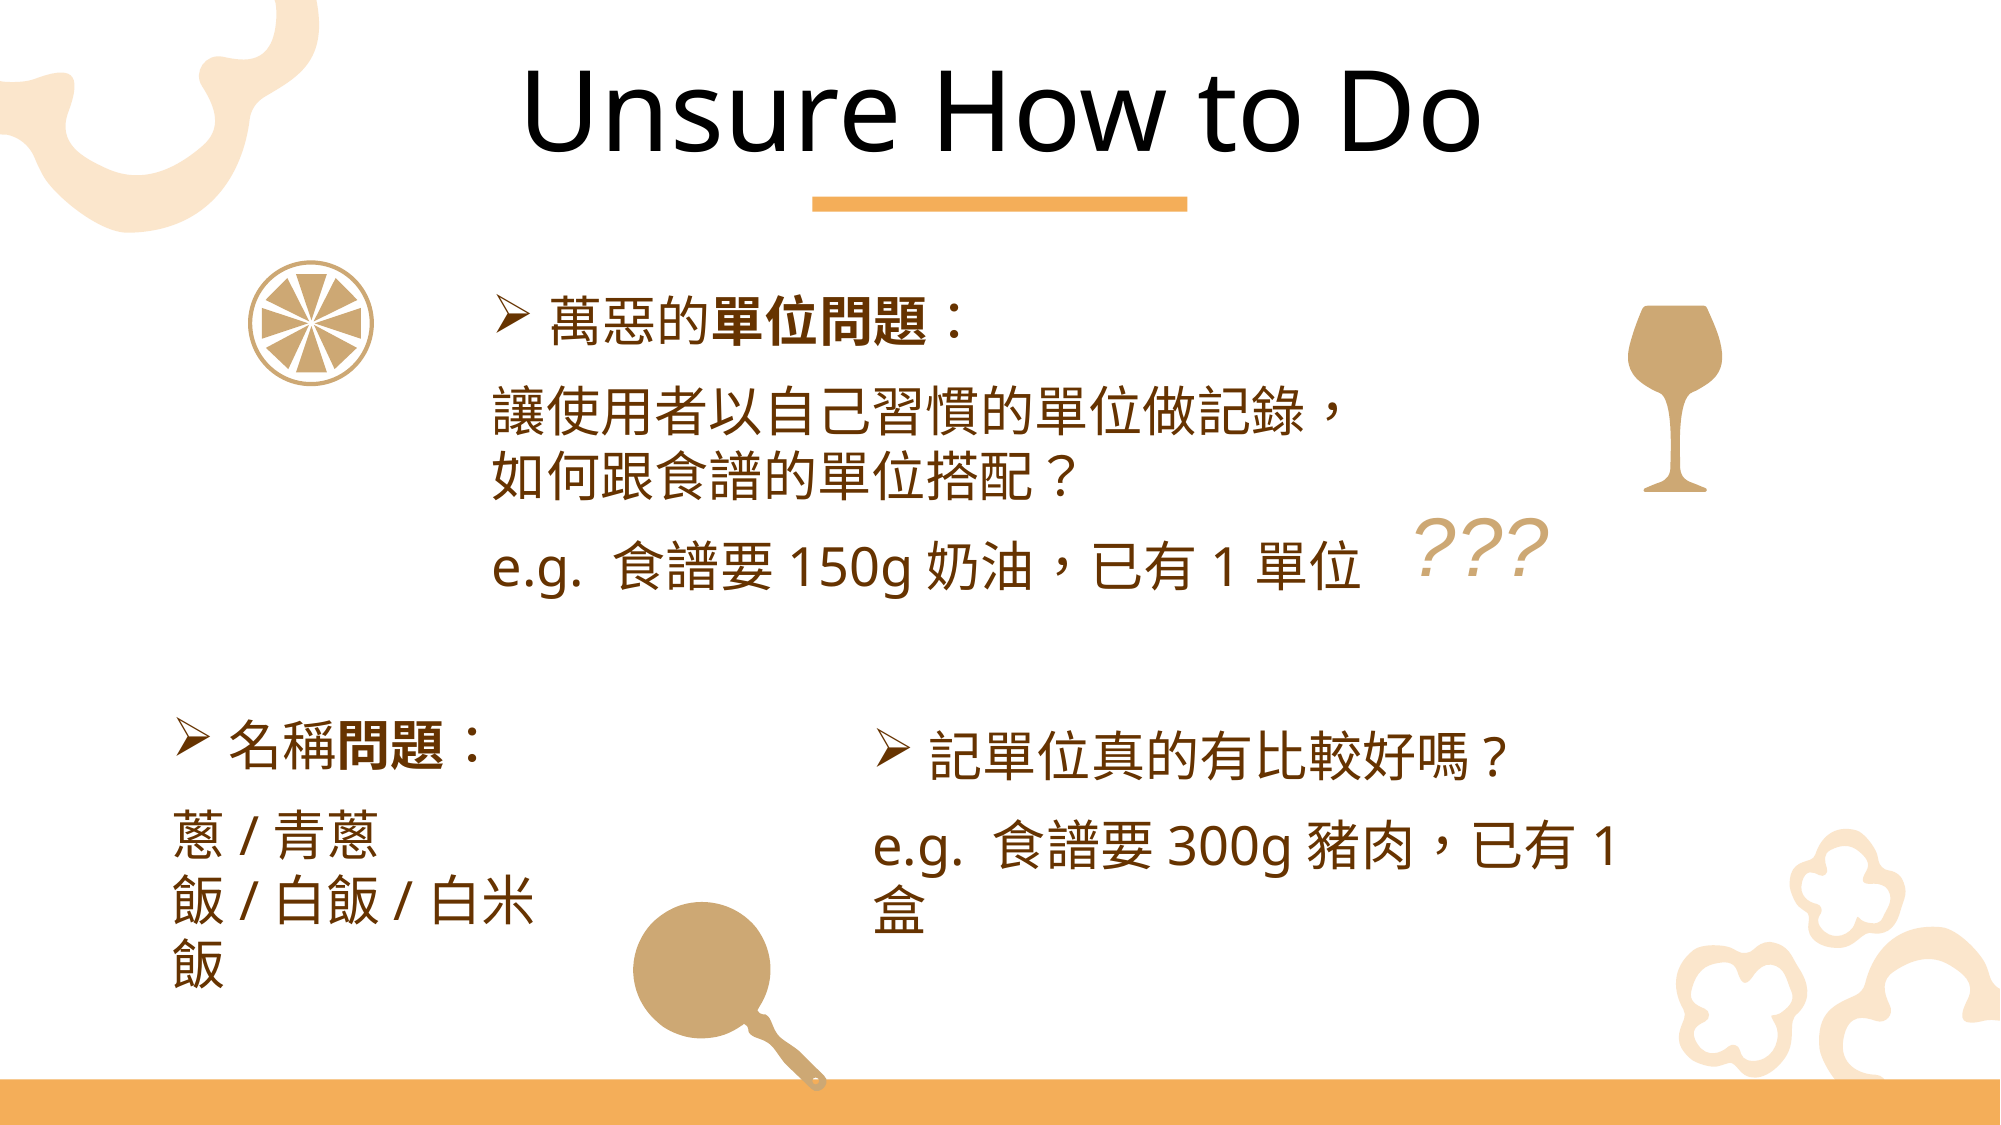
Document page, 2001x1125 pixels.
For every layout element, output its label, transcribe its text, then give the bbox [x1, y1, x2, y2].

text_box 萬惡的單位問題： 讓使用者以自己習慣的單位做記錄， 如何跟食譜的單位搭配？ e.g. 食譜要150g奶油，已有1單位 [477, 280, 1395, 605]
text_box [1395, 291, 1723, 457]
text_box 名稱問題： 蔥/青蔥 飯/白飯/白米飯 [157, 703, 587, 1004]
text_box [444, 981, 846, 1125]
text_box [250, 262, 372, 385]
text_box [1628, 305, 1723, 492]
text_box 記單位真的有比較好嗎? e.g. 食譜要300g豬肉，已有1盒 [857, 714, 1652, 950]
list Unsure How to Do [53, 55, 1952, 175]
text_box ??? [1395, 485, 1585, 600]
